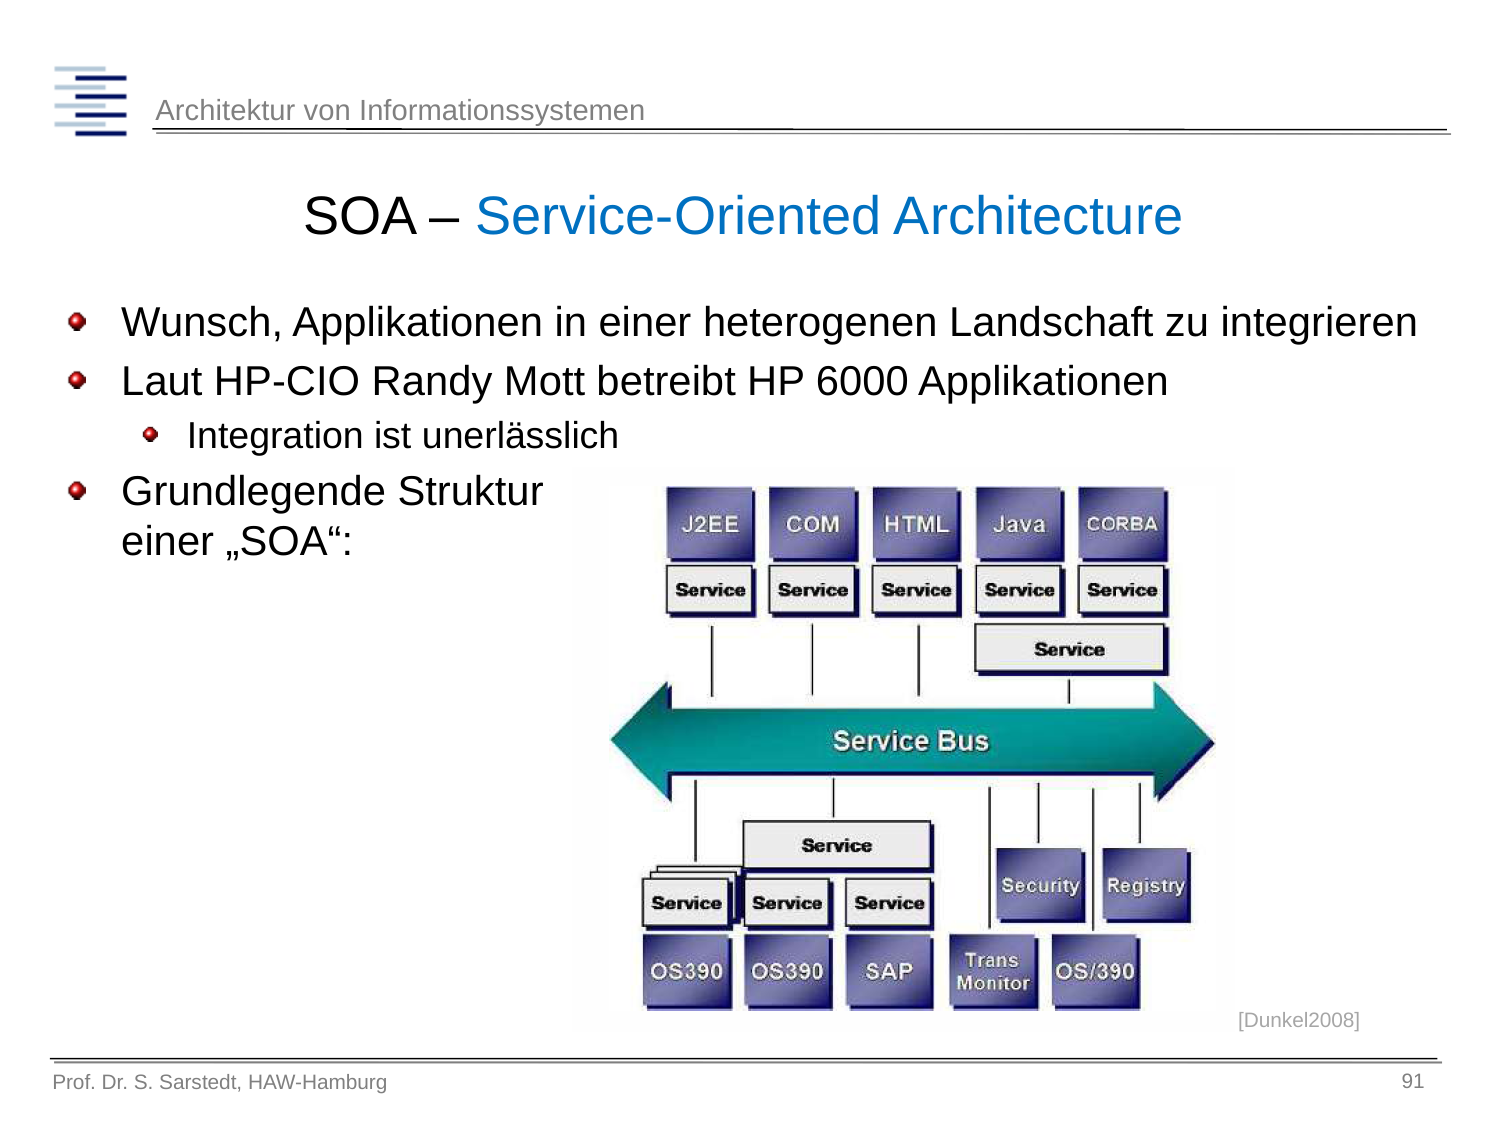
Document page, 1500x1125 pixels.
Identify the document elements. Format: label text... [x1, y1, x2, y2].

text_box [Dunkel2008] [1232, 999, 1381, 1040]
picture [140, 424, 158, 442]
picture [572, 467, 1235, 1032]
list Wunsch, Applikationen in einer heterogenen Landschaft zu integrieren Laut HP-CIO Randy Mott betreibt HP 6000 Applikationen Integration ist unerlässlich Grundlegende Struktur einer „SOA“: [49, 287, 1438, 1048]
picture [65, 309, 86, 331]
title SOA – Service-Oriented Architecture [49, 174, 1438, 251]
picture [46, 58, 141, 148]
picture [65, 368, 86, 389]
picture [65, 478, 86, 500]
